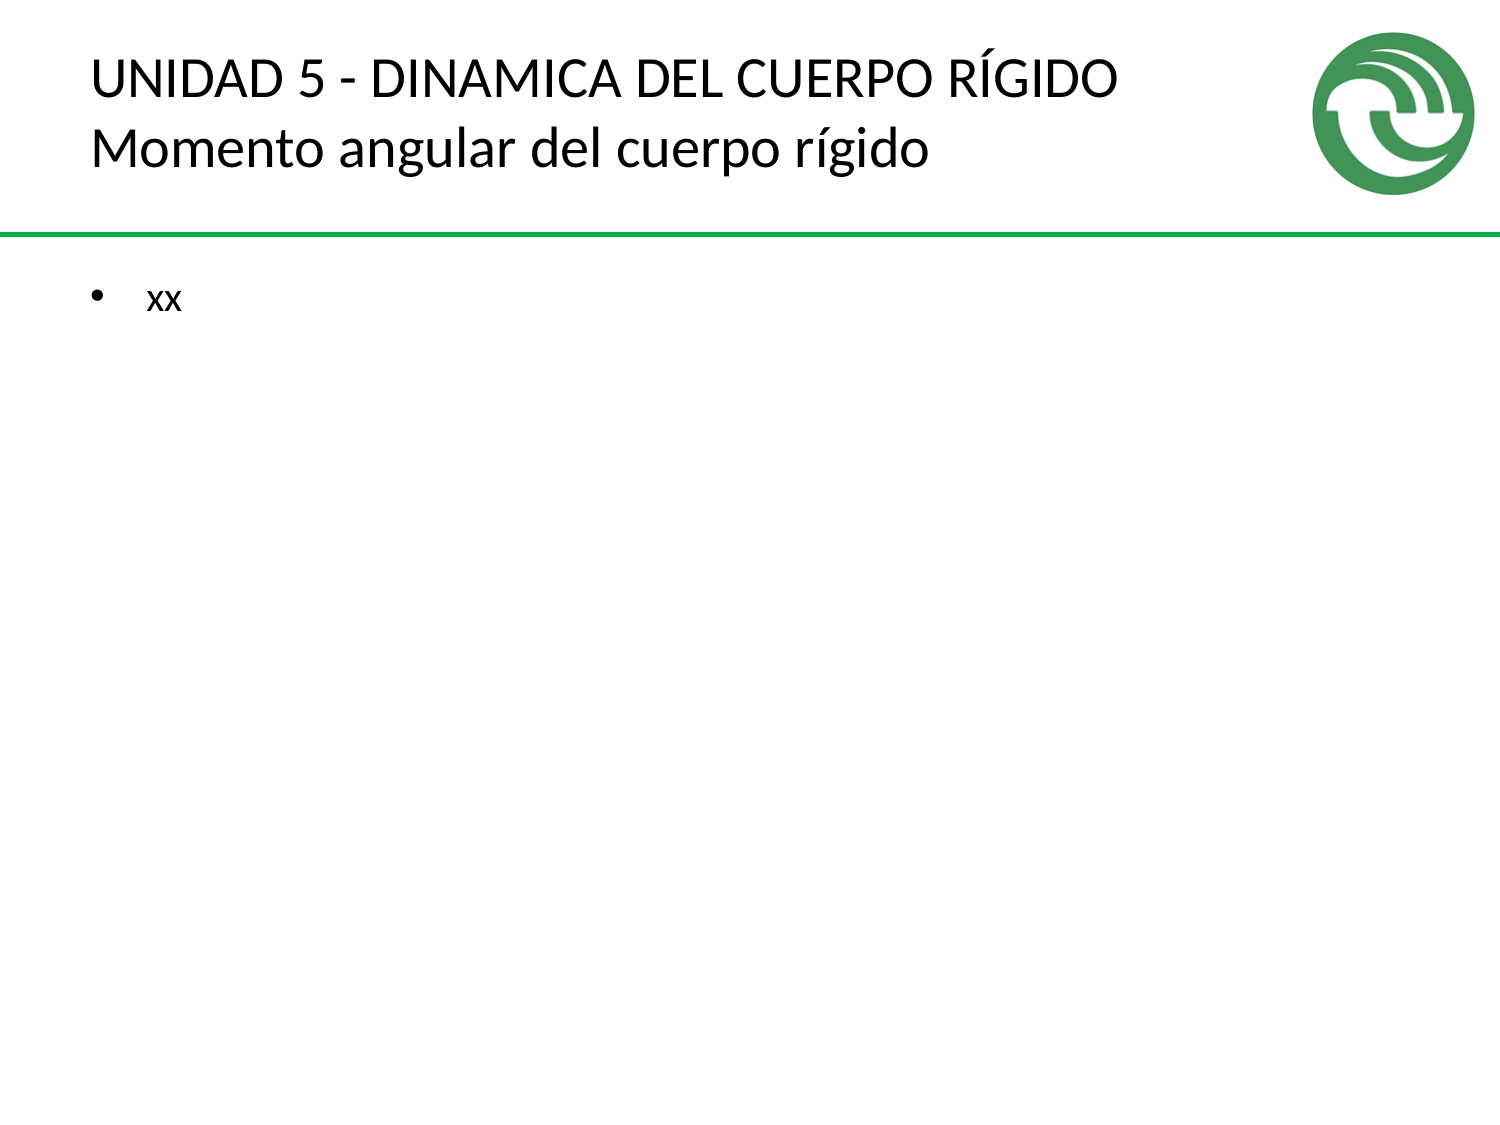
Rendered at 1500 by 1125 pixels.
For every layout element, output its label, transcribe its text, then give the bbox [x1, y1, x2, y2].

list xx [75, 262, 1425, 914]
title UNIDAD 5 - DINAMICA DEL CUERPO RÍGIDO Momento angular del cuerpo rígido [75, 32, 1300, 203]
picture [1312, 32, 1475, 203]
